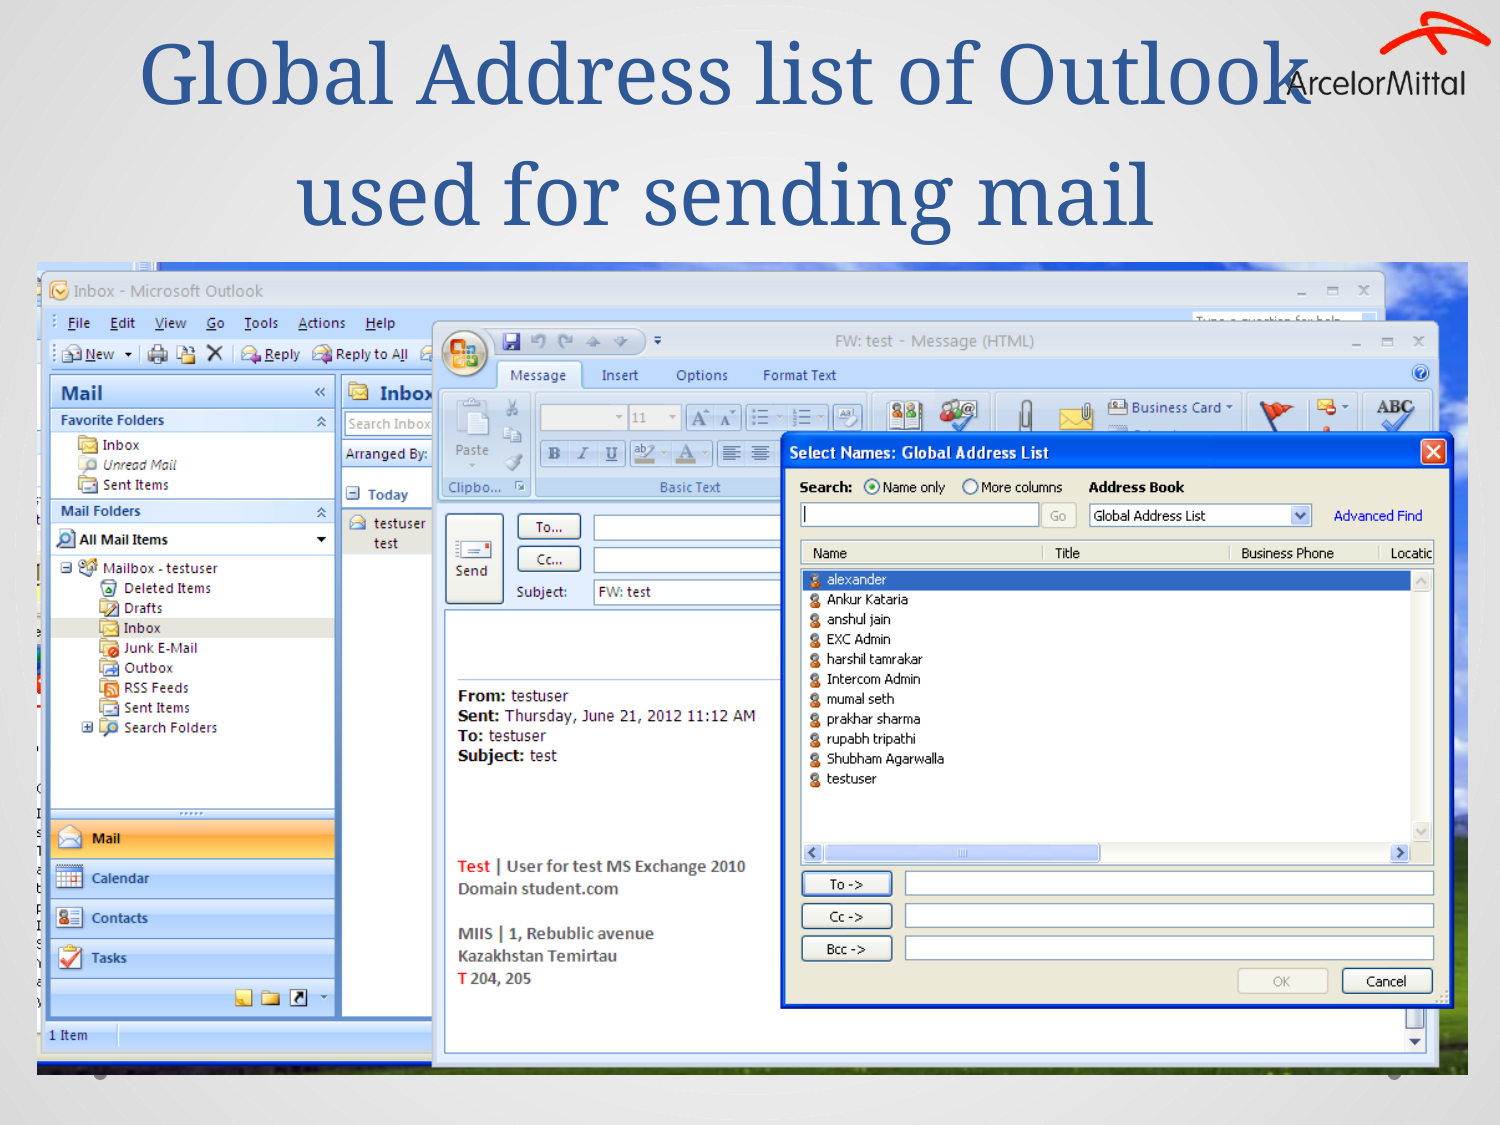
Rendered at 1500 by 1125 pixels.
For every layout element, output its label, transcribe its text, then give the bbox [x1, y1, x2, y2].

picture [1282, 0, 1495, 147]
title Global Address list of Outlook used for sending mail [50, 0, 1400, 250]
picture [37, 262, 1468, 1076]
